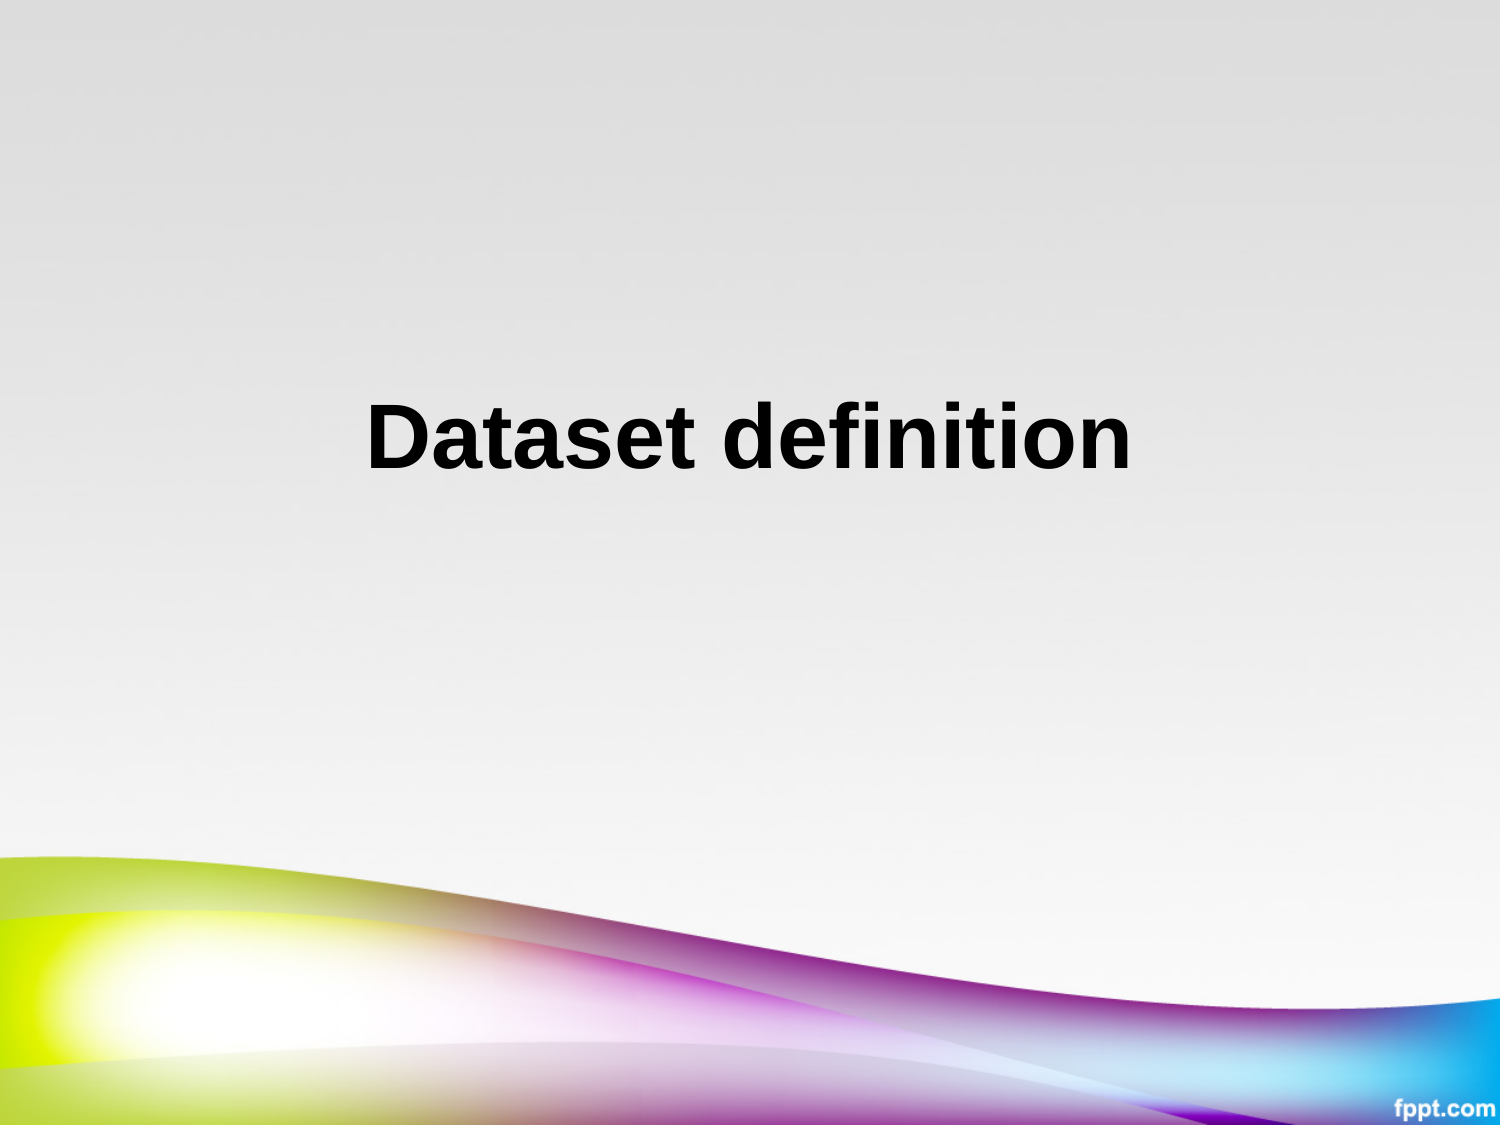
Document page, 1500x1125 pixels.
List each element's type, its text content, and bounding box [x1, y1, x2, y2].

picture [0, 0, 1500, 1125]
title Dataset definition [75, 338, 1425, 526]
